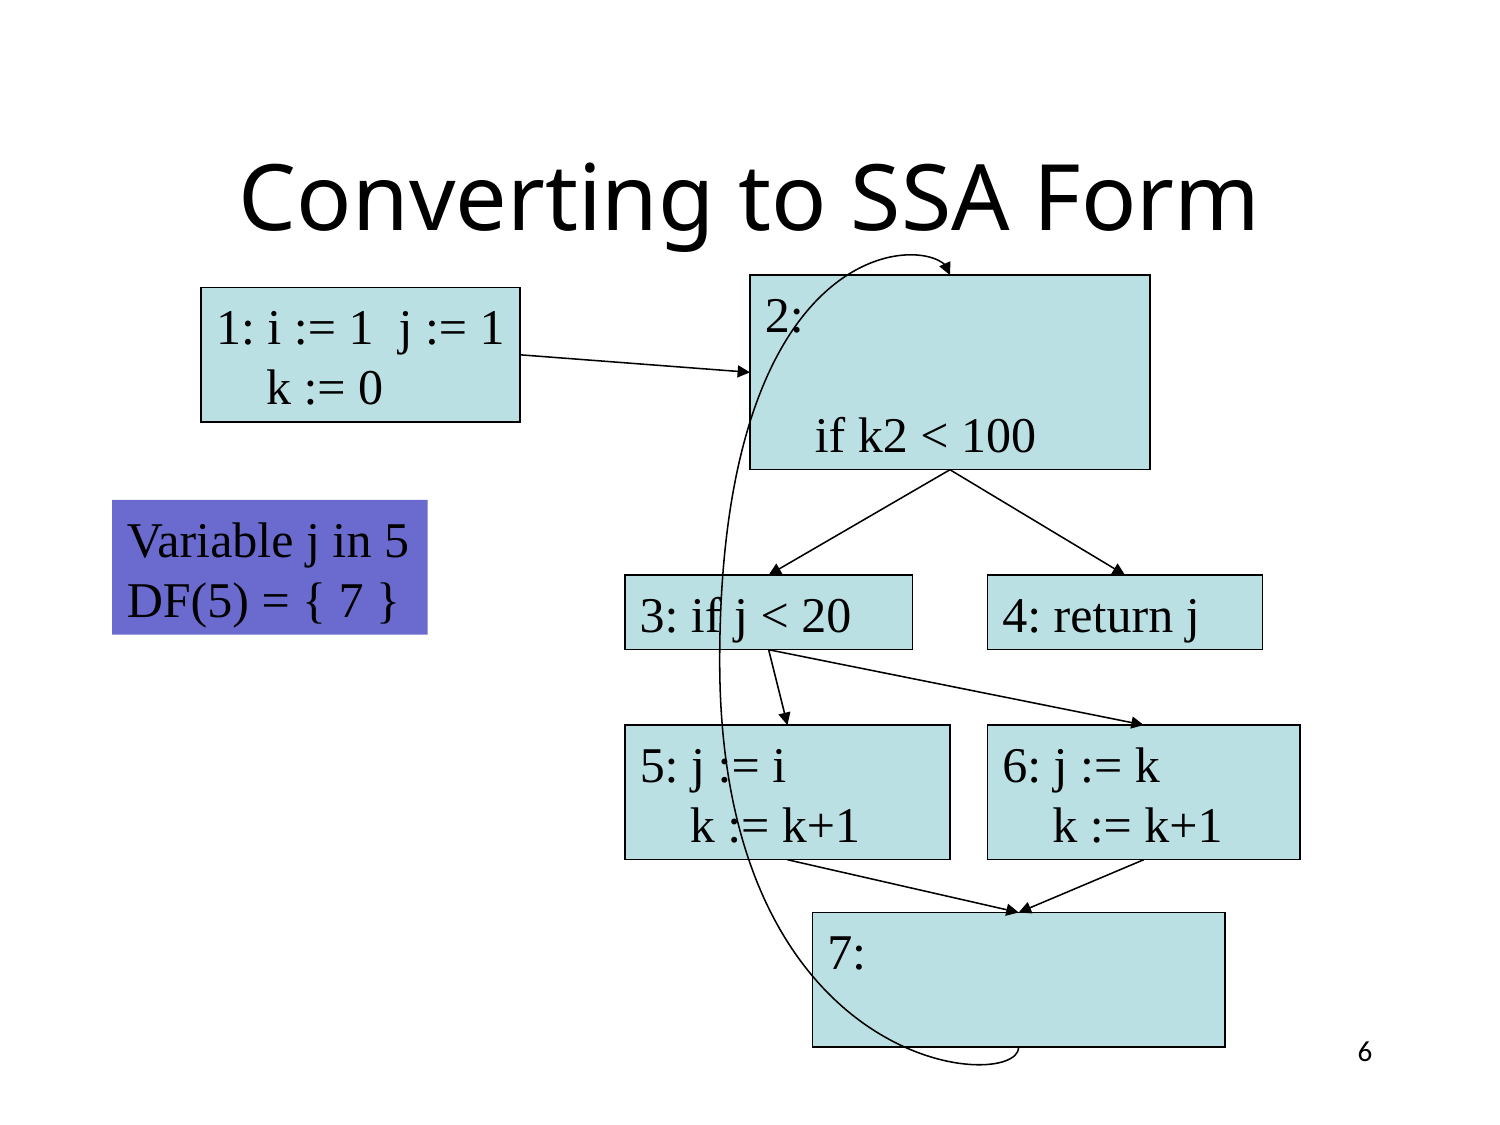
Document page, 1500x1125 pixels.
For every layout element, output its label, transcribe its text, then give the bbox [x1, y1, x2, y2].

text_box 3: if j < 20 [722, 574, 808, 625]
slide_number 6 [1074, 1024, 1388, 1101]
text_box 2: if k2 < 100 [750, 274, 1150, 470]
text_box 6: j := k k := k+1 [987, 724, 1300, 860]
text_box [877, 771, 929, 1003]
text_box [807, 432, 912, 615]
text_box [985, 435, 1090, 612]
text_box 3: if j < 20 [624, 574, 722, 625]
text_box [521, 355, 751, 374]
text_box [1055, 824, 1107, 950]
text_box 4: return j [987, 574, 1263, 625]
text_box 5: j := i k := k+1 [724, 724, 950, 860]
text_box 5: j := i k := k+1 [624, 724, 748, 860]
text_box 1: i := 1 j := 1 k := 0 [201, 287, 520, 423]
text_box Variable j in 5 DF(5) = { 7 } [112, 499, 428, 635]
text_box 7: [812, 912, 1225, 1048]
title Converting to SSA Form [112, 99, 1388, 288]
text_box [768, 704, 1144, 726]
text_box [597, 627, 1372, 697]
